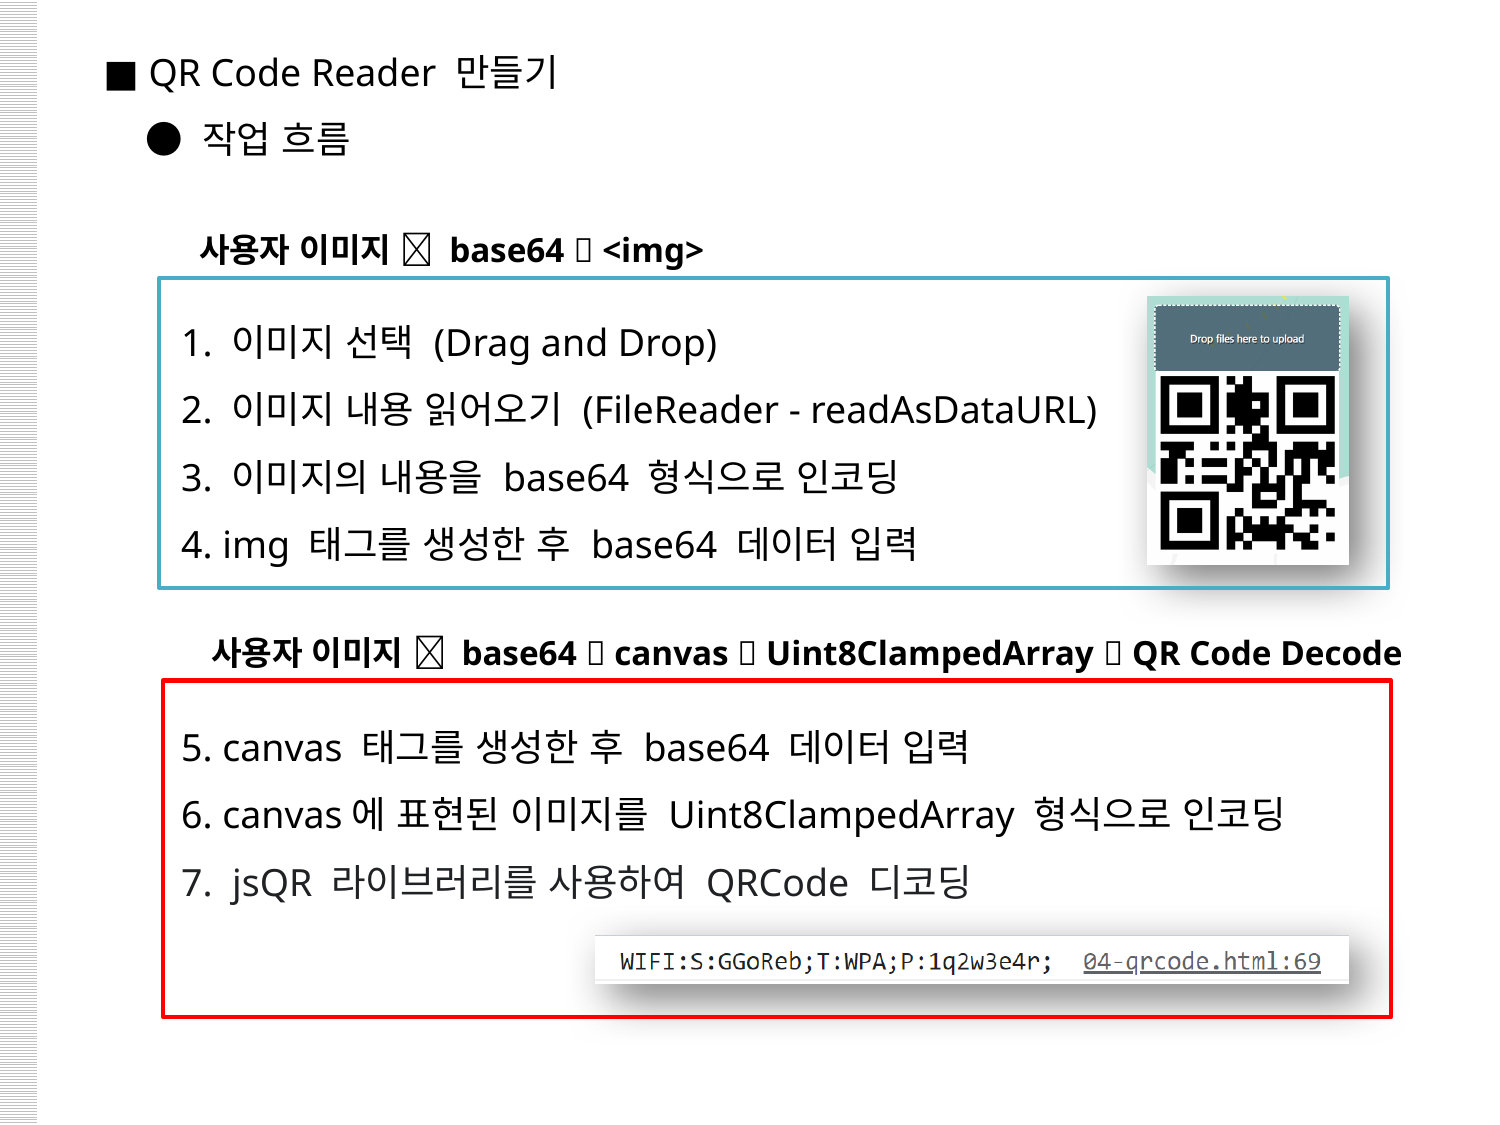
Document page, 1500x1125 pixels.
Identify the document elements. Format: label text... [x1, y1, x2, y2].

text_box [157, 276, 1390, 590]
picture [595, 935, 1349, 984]
text_box 사용자 이미지  base64  <img> [184, 222, 720, 277]
text_box 사용자 이미지  base64  canvas  Uint8ClampedArray  QR Code Decode [196, 625, 1419, 680]
text_box ■ QR Code Reader 만들기 ● 작업 흐름 1. 이미지 선택 (Drag and Drop) 2. 이미지 내용 읽어오기 (FileReader - readAsDataURL) 3. 이미지의 내용을 base64 형식으로 인코딩 4. img 태그를 생성한 후 base64 데이터 입력 5. canvas 태그를 생성한 후 base64 데이터 입력 6. canvas에 표현된 이미지를 Uint8ClampedArray 형식으로 인코딩 7. jsQR 라이브러리를 사용하여 QRCode 디코딩 [88, 19, 1301, 912]
picture [1147, 296, 1349, 565]
text_box [161, 678, 1393, 1019]
